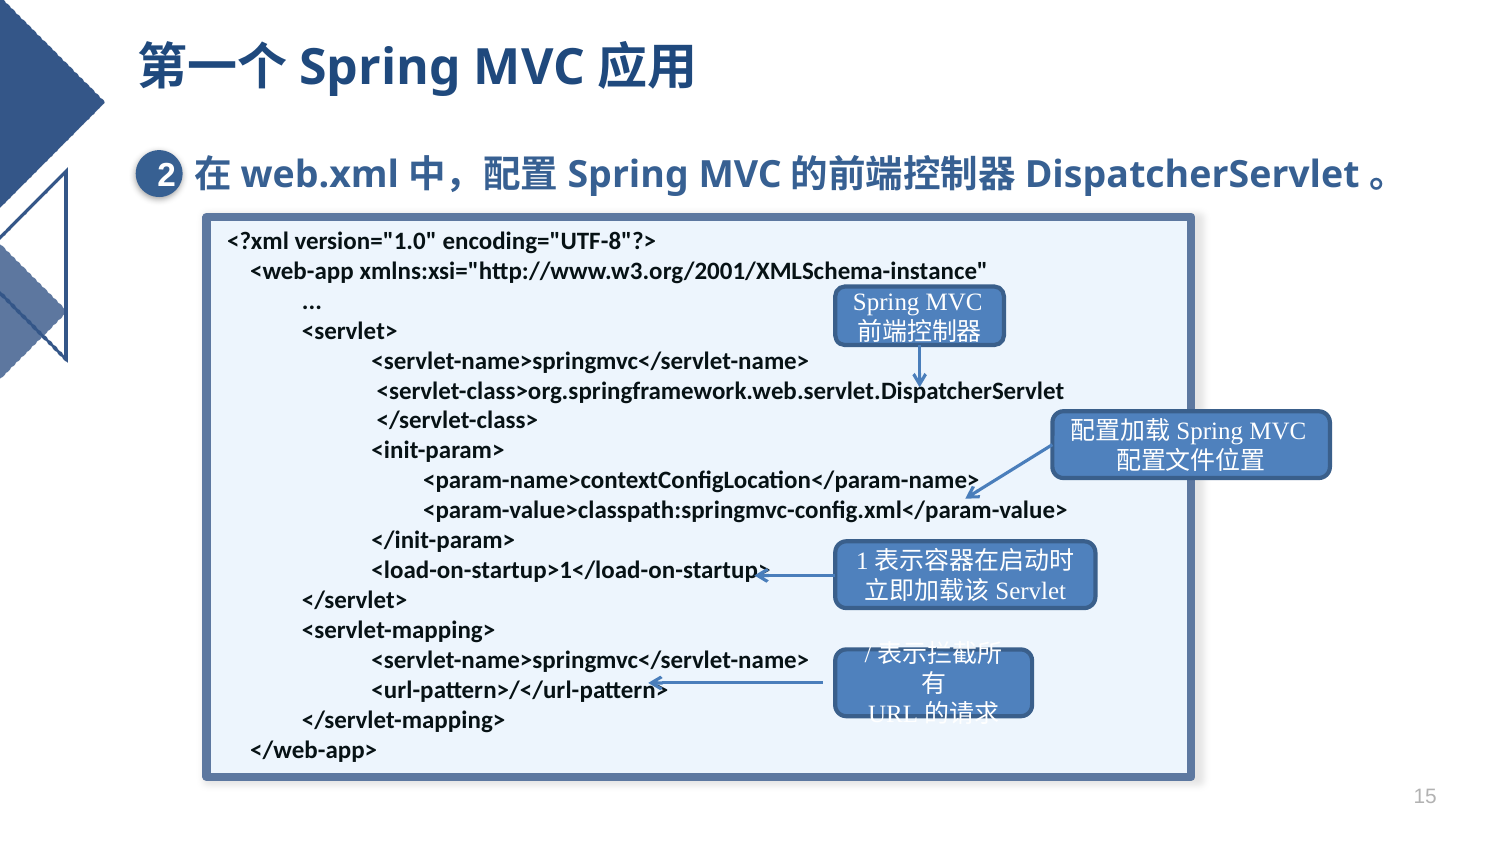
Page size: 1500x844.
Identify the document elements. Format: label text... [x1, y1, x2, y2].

slide_number 15 [1388, 772, 1462, 818]
picture [0, 0, 105, 446]
text_box /表示拦截所有 URL的请求 [833, 647, 1035, 719]
text_box 配置加载Spring MVC配置文件位置 [1050, 409, 1333, 481]
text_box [964, 444, 1053, 499]
text_box Spring MVC前端控制器 [833, 284, 1007, 348]
text_box 1表示容器在启动时立即加载该Servlet [833, 539, 1098, 611]
text_box 2 [132, 146, 186, 201]
list 在web.xml中，配置Spring MVC的前端控制器DispatcherServlet。 [124, 134, 1436, 774]
text_box <?xml version="1.0" encoding="UTF-8"?> <web-app xmlns:xsi="http://www.w3.org/2001/XMLSchema-instance" ... <servlet> <servlet-name>springmvc</servlet-name> <servlet-class>org.springframework.web.servlet.DispatcherServlet </servlet-class> <init-param> <param-name>contextConfigLocation</param-name> <param-value>classpath:springmvc-config.xml</param-value> </init-param> <load-on-startup>1</load-on-startup> </servlet> <servlet-mapping> <servlet-name>springmvc</servlet-name> <url-pattern>/</url-pattern> </servlet-mapping> </web-app> [206, 217, 1192, 777]
title 第一个Spring MVC应用 [123, 26, 1436, 102]
